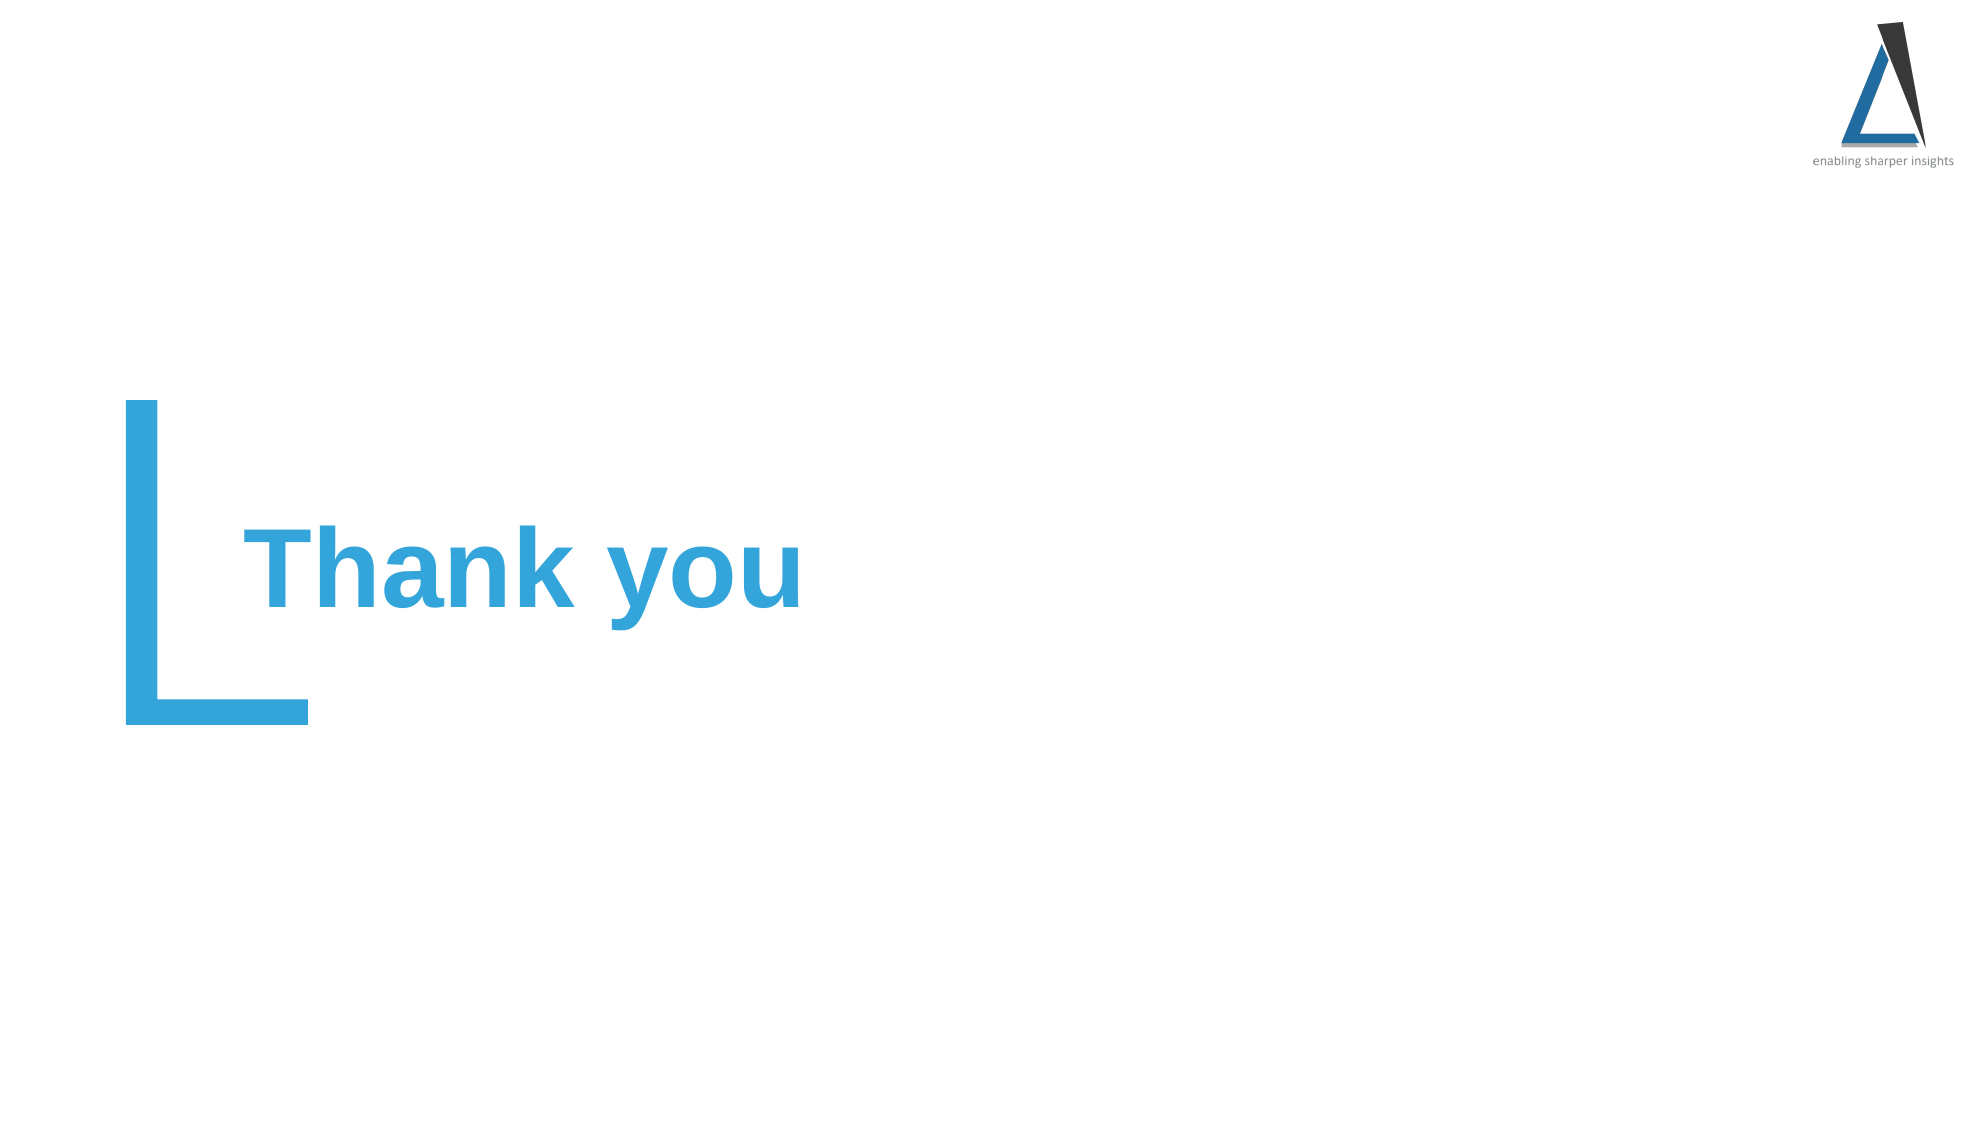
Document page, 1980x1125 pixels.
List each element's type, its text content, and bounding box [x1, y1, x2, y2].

picture [1798, 9, 1968, 180]
list Thank you [125, 400, 1684, 725]
